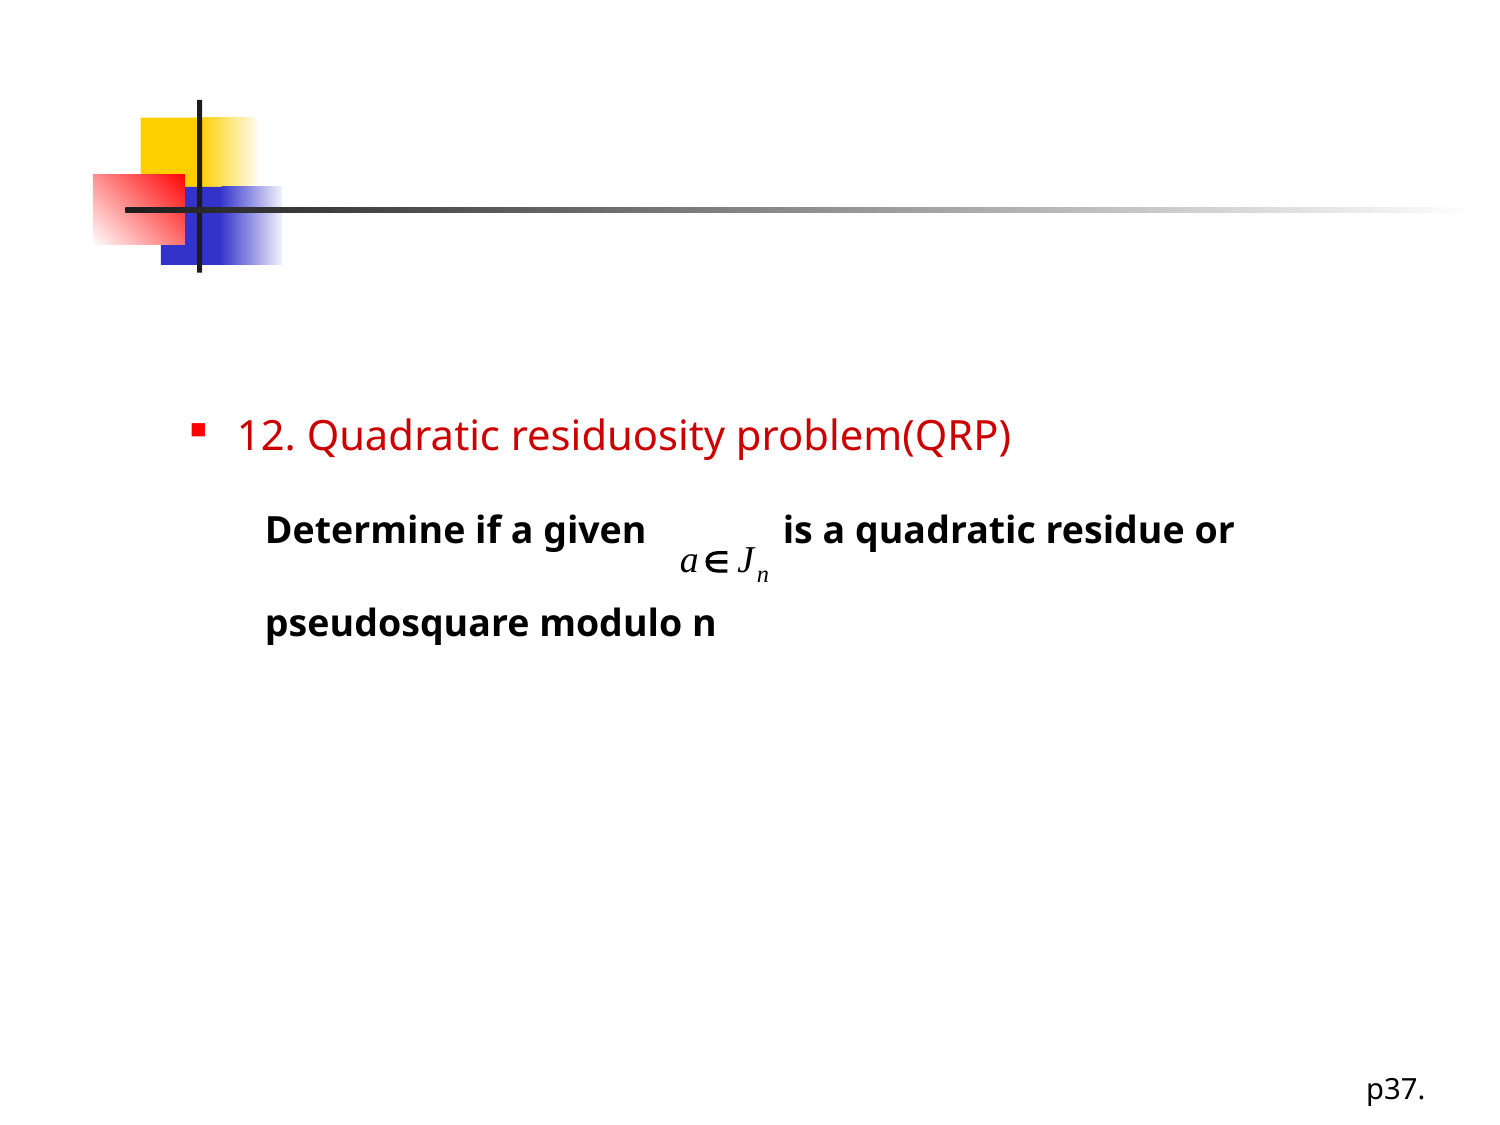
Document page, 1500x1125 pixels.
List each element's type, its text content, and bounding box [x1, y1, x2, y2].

list 12. Quadratic residuosity problem(QRP) Determine if a given is a quadratic residue or pseudosquare modulo n [99, 237, 1500, 1125]
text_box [674, 537, 775, 590]
